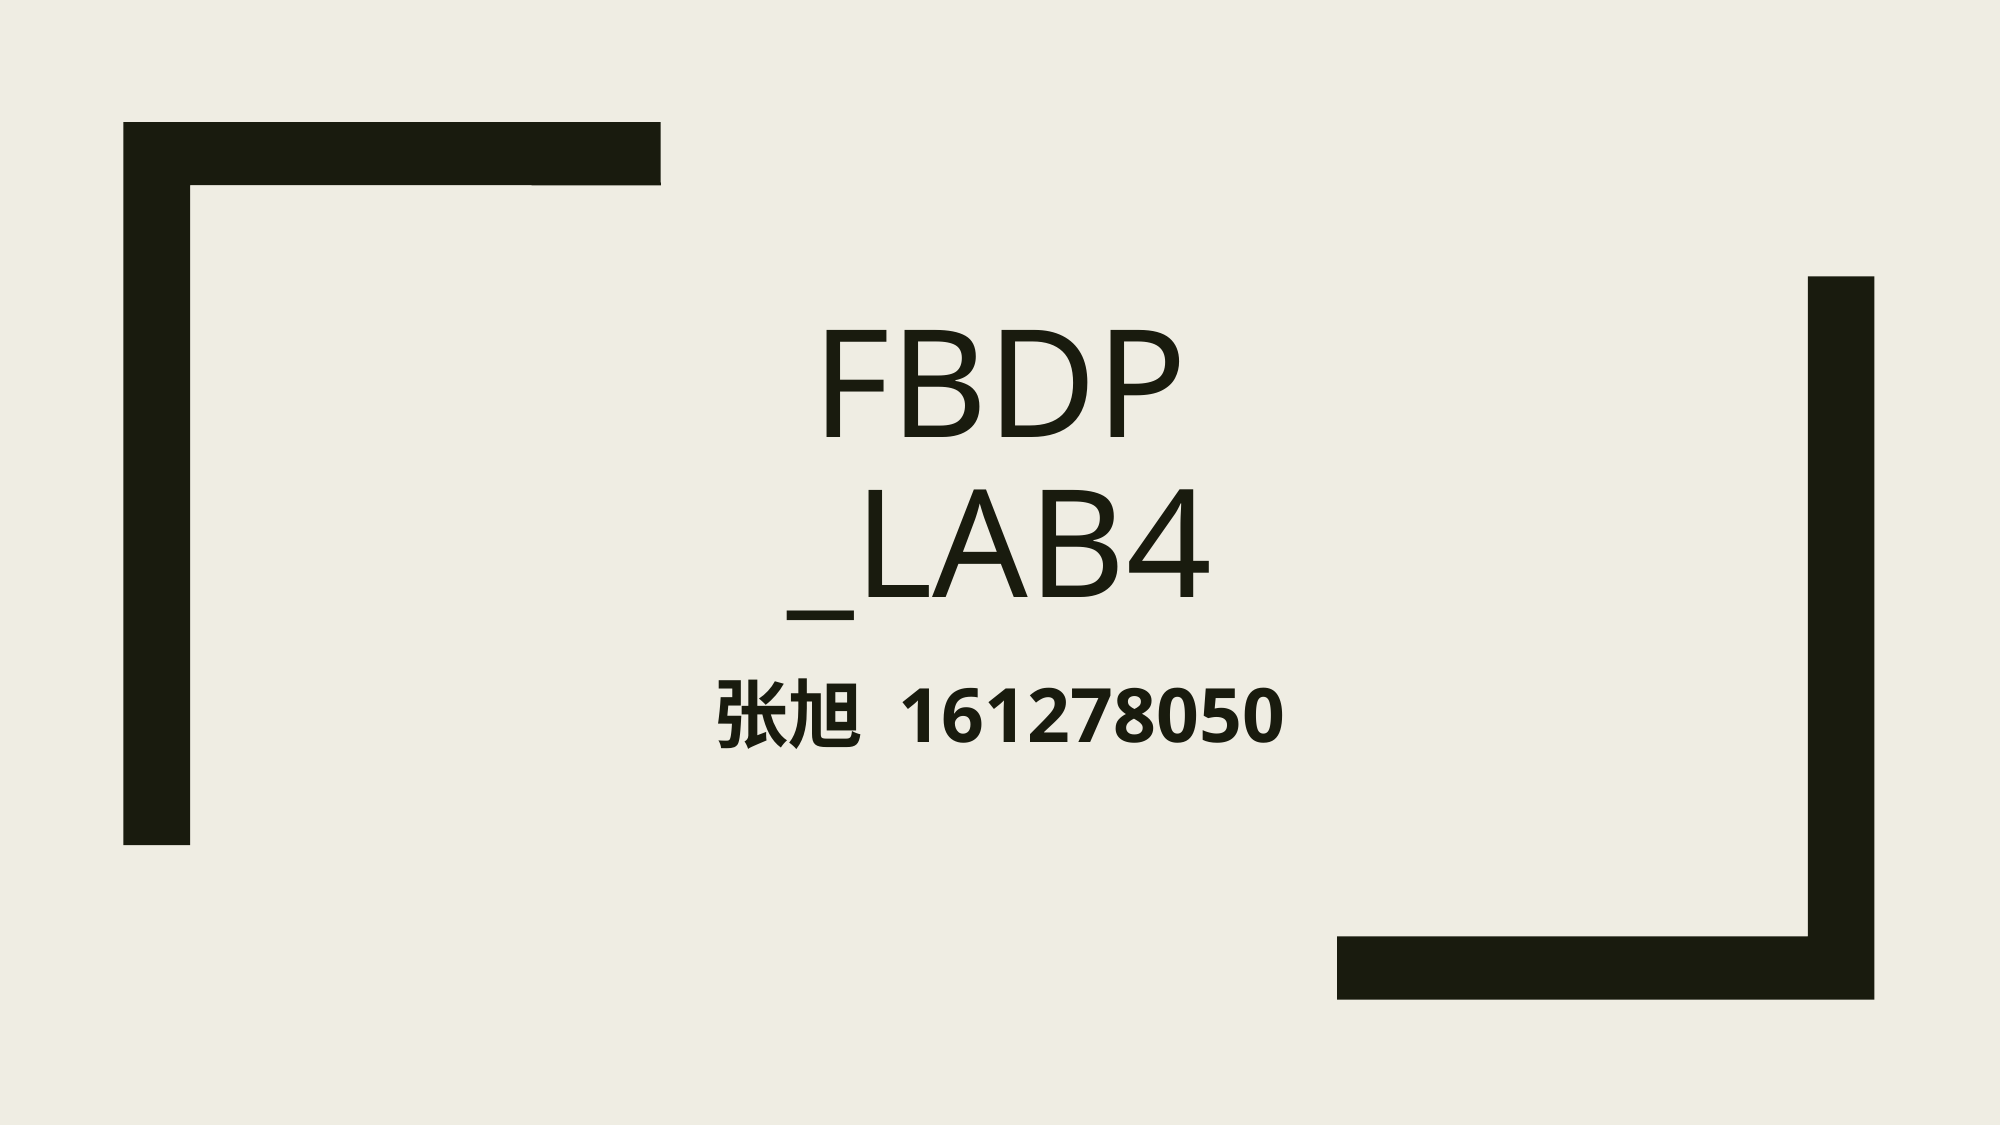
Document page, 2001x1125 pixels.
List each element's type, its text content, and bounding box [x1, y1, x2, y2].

subtitle 张旭 161278050 [439, 649, 1561, 828]
title FBDp _lab4 [314, 293, 1686, 638]
